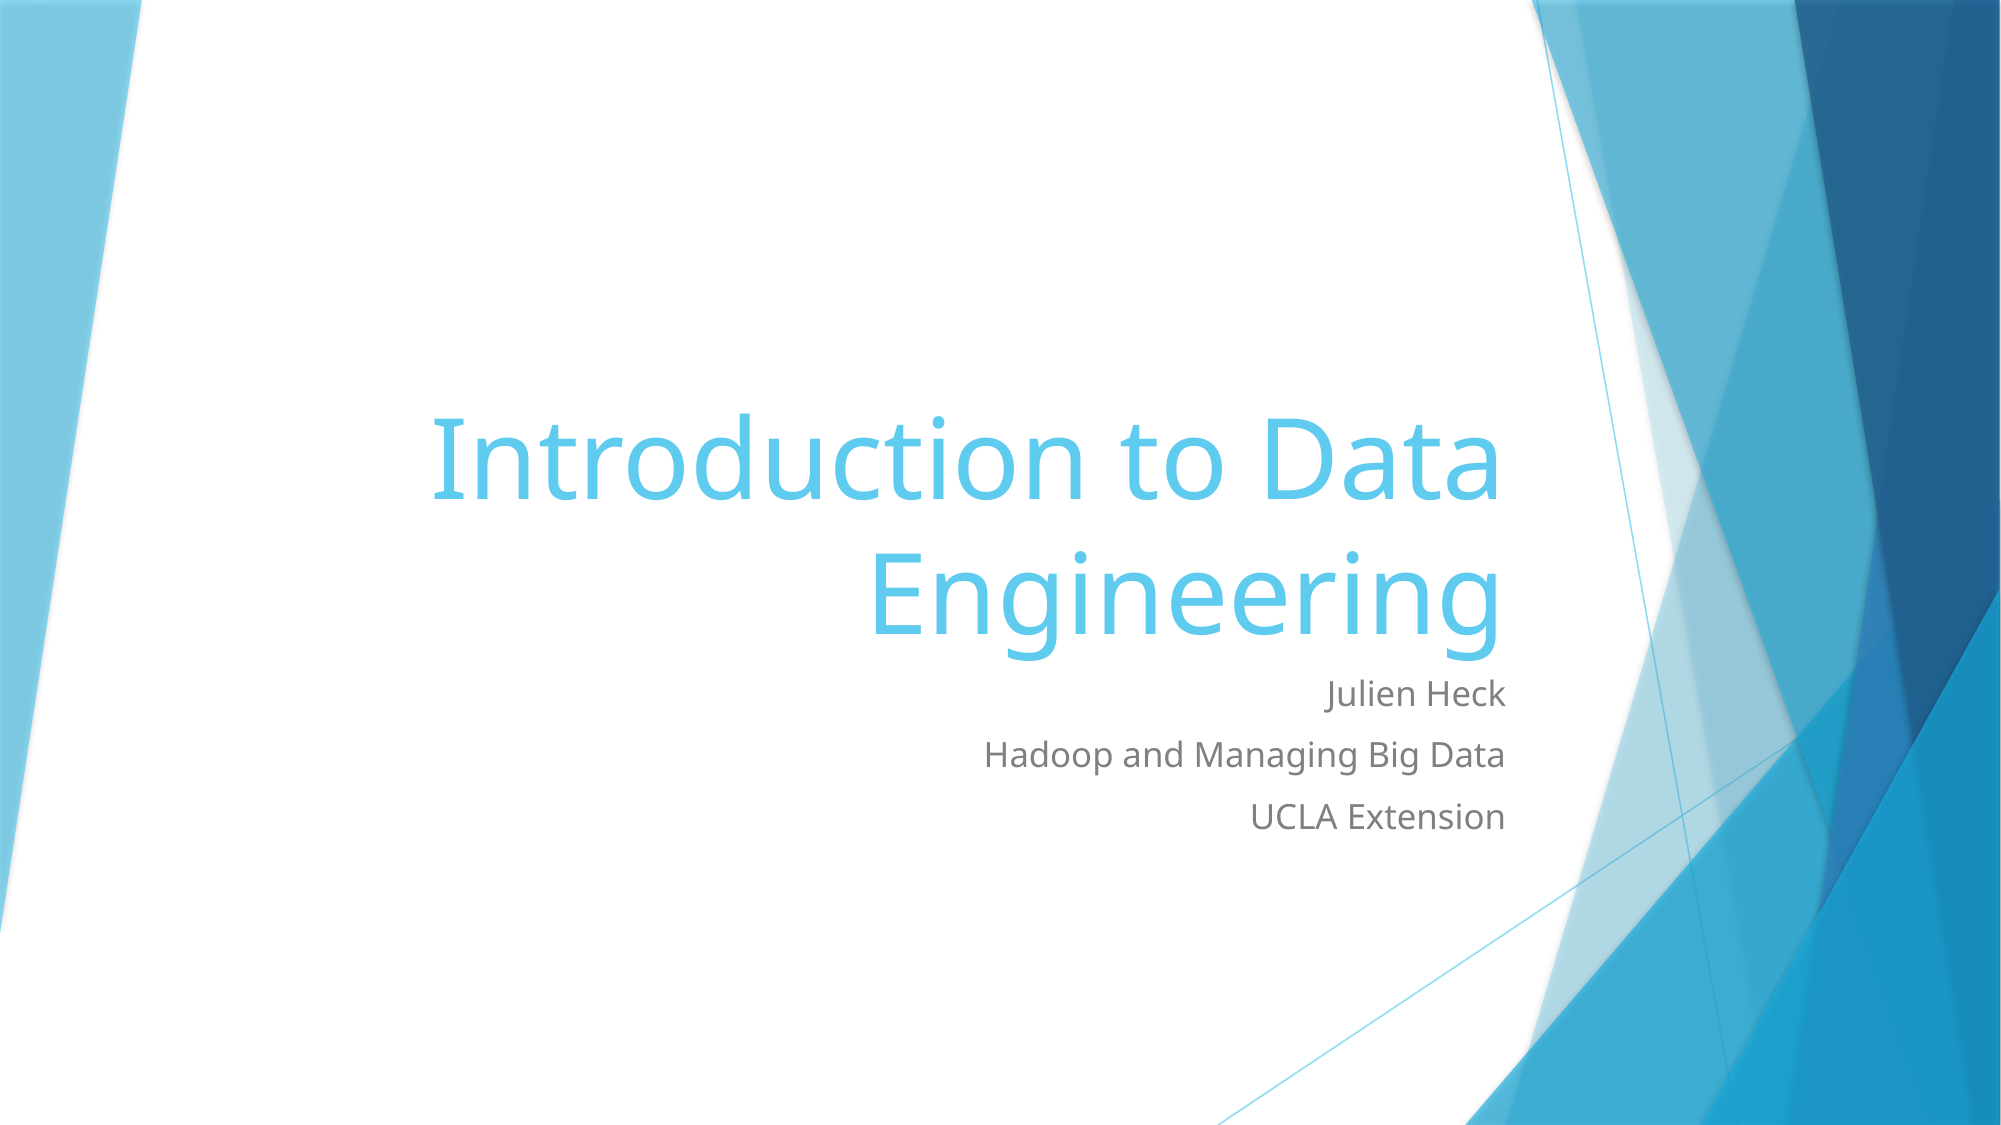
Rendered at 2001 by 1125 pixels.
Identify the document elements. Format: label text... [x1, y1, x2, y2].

title Introduction to Data Engineering [188, 394, 1522, 665]
subtitle Julien Heck Hadoop and Managing Big Data UCLA Extension [247, 664, 1522, 845]
